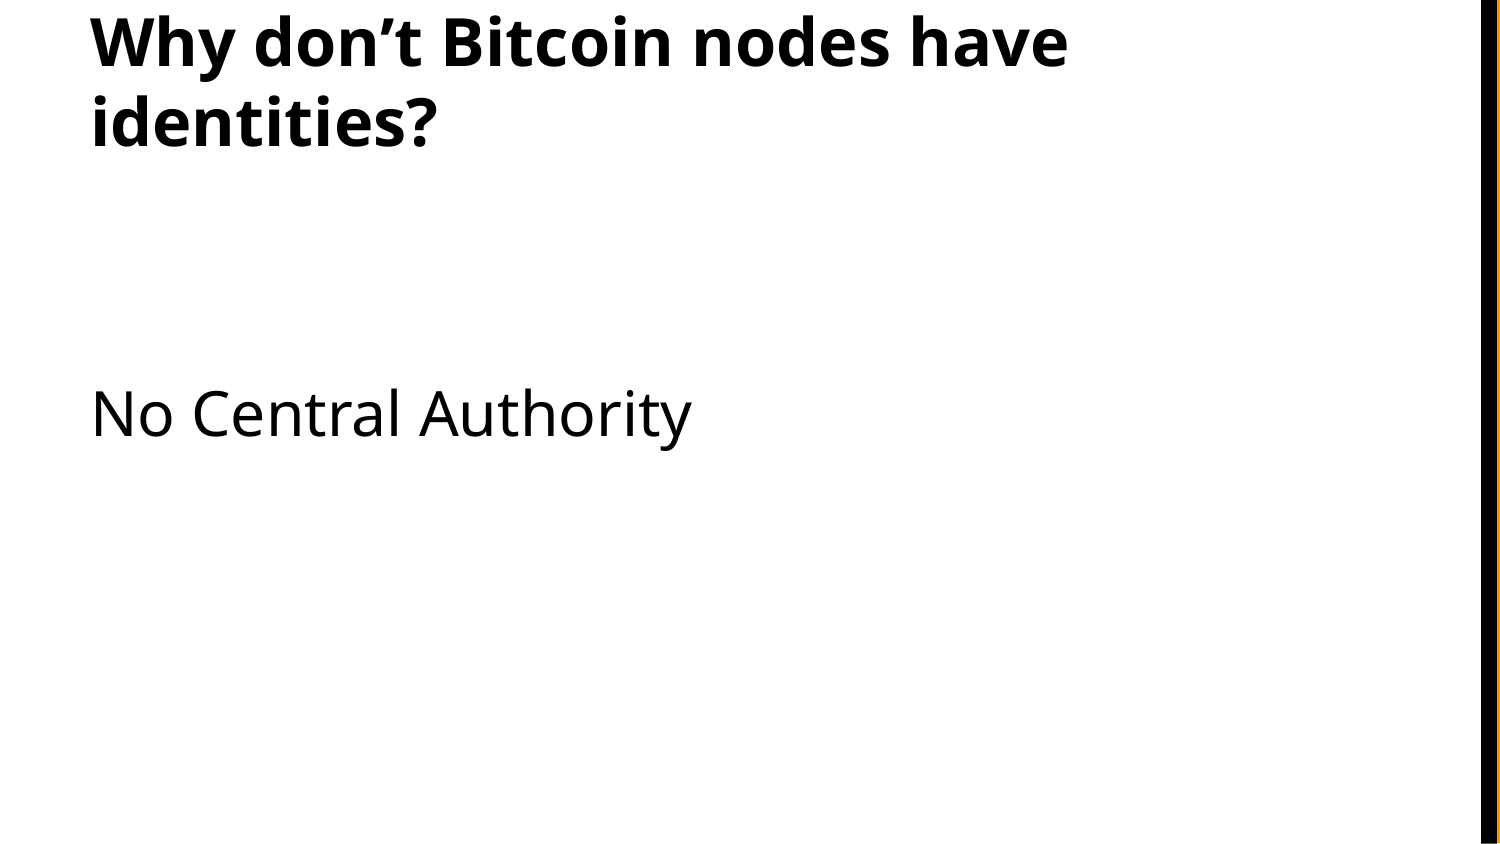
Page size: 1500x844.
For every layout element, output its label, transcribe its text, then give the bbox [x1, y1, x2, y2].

title Why don’t Bitcoin nodes have identities? [75, 33, 1425, 175]
list No Central Authority [75, 359, 1425, 733]
